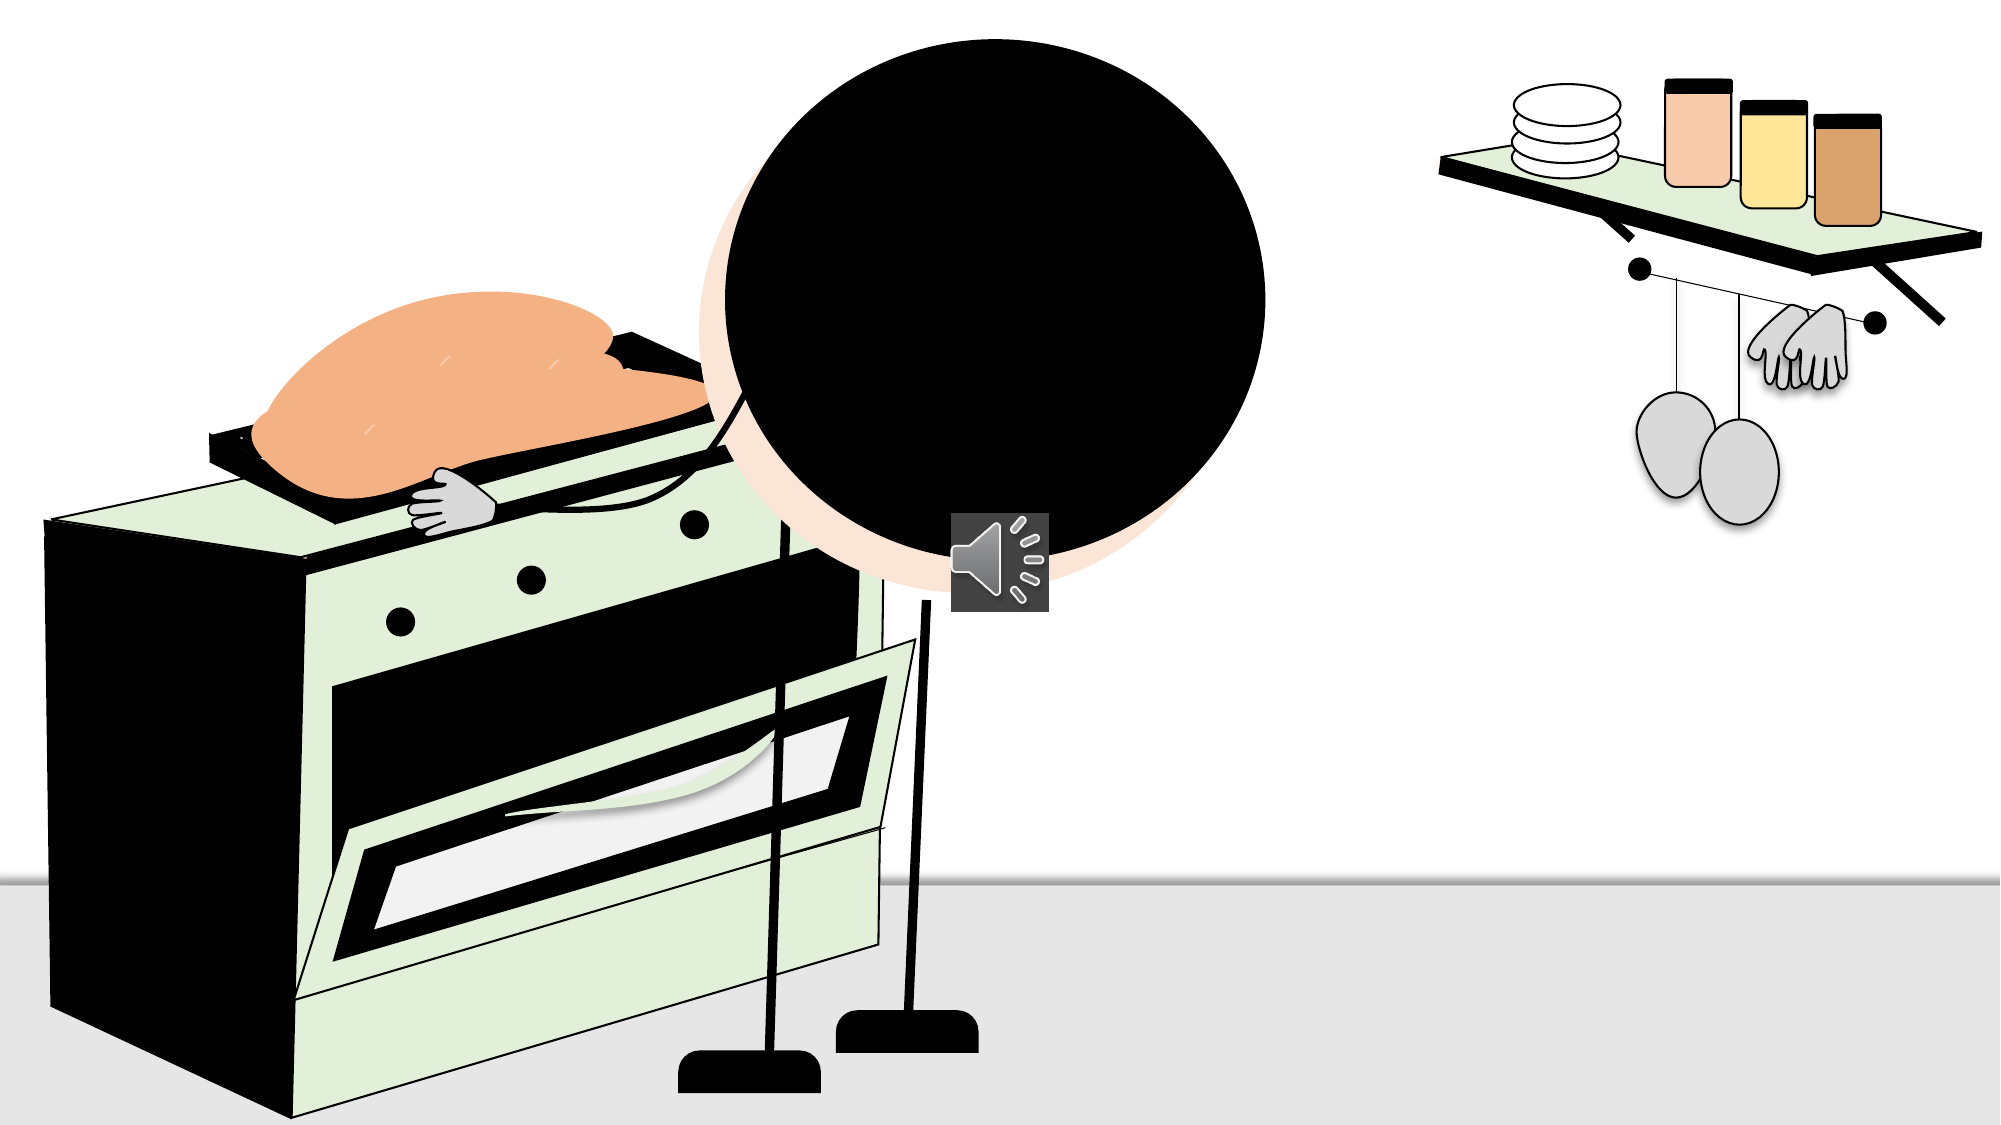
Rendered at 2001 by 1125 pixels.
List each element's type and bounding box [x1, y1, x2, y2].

text_box [678, 39, 1266, 1094]
text_box [44, 375, 916, 1118]
picture [949, 512, 1050, 613]
text_box [1439, 139, 1982, 278]
text_box [1511, 79, 1882, 226]
text_box [0, 884, 2000, 1125]
text_box [1629, 278, 1886, 525]
text_box [410, 359, 760, 538]
text_box [209, 299, 678, 524]
